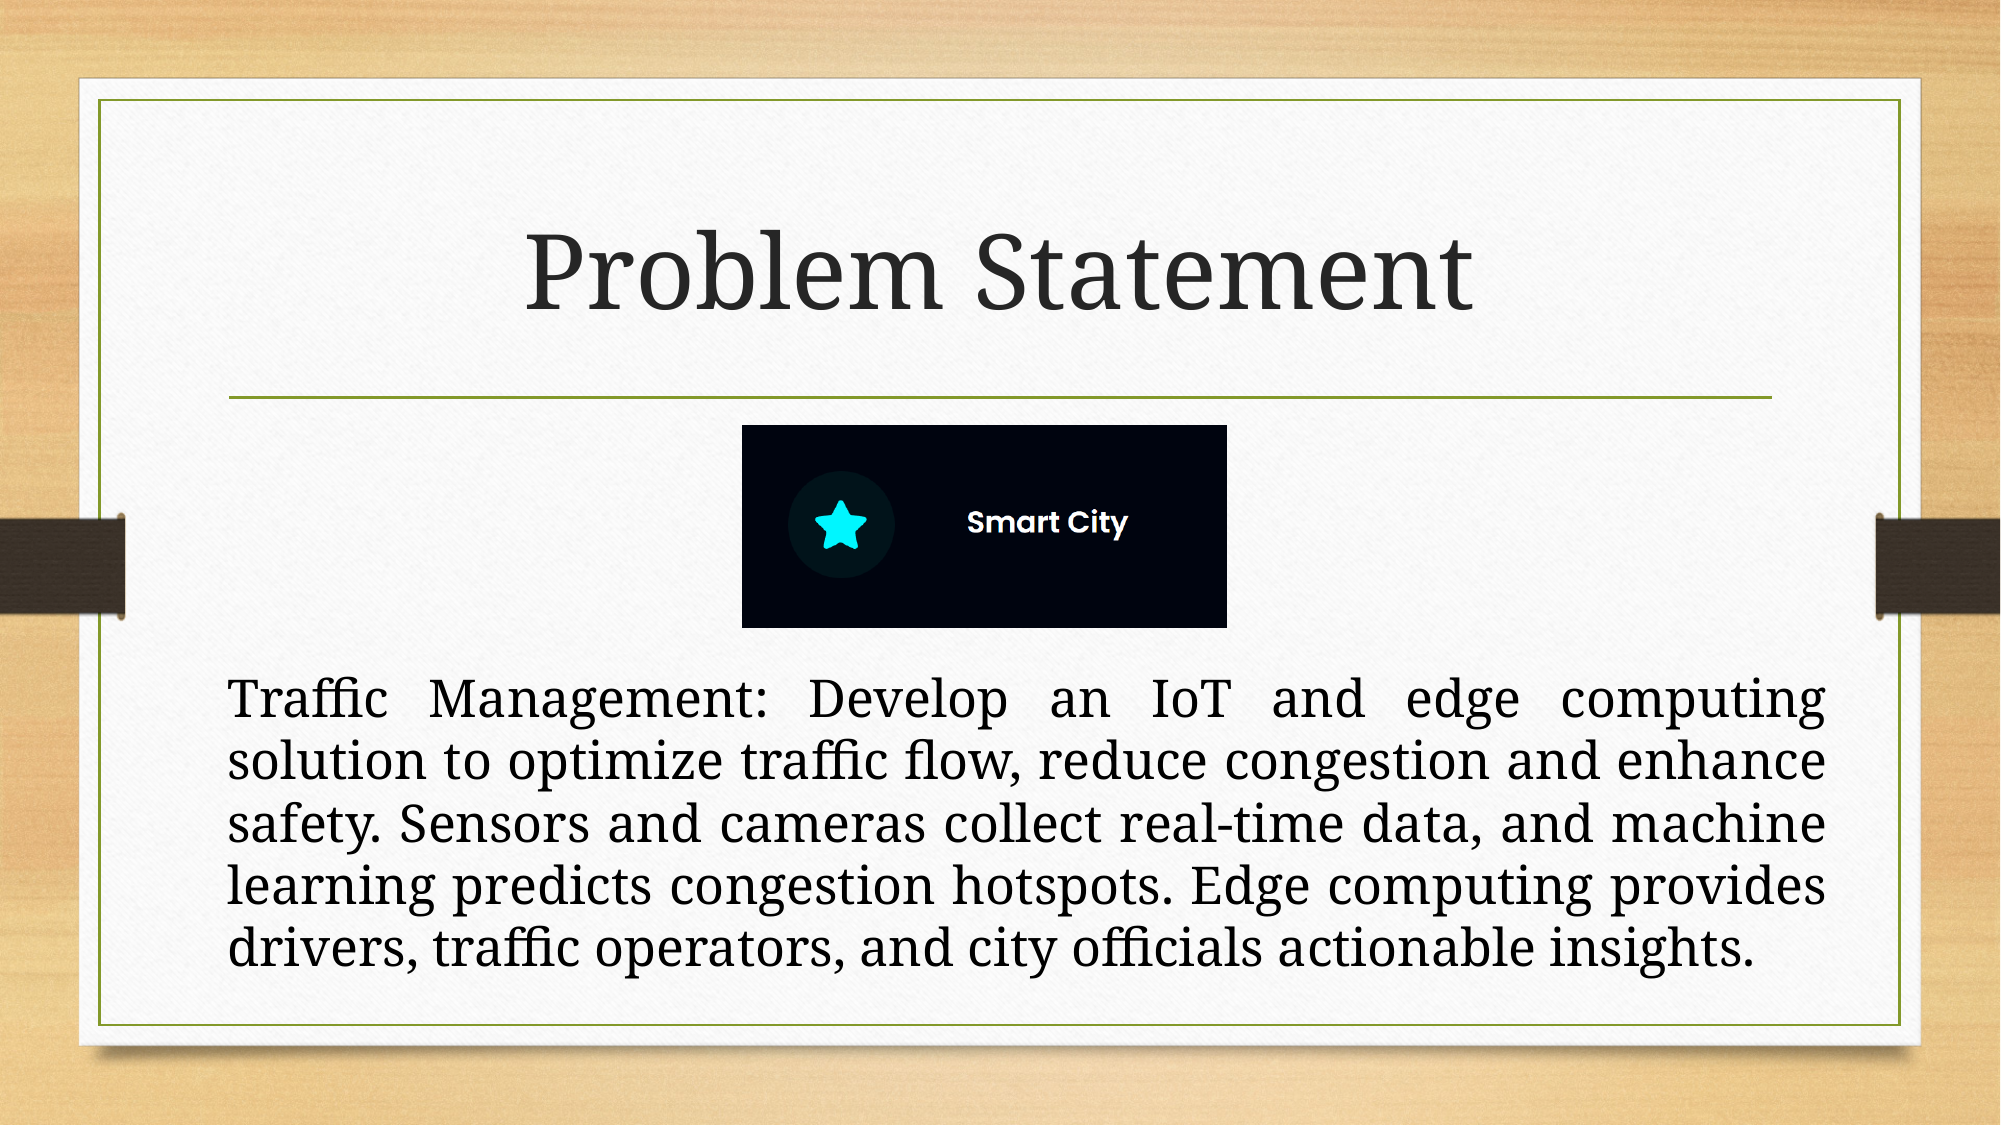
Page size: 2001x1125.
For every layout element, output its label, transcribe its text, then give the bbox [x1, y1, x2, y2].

text_box Traffic Management: Develop an IoT and edge computing solution to optimize traffic flow, reduce congestion and enhance safety. Sensors and cameras collect real-time data, and machine learning predicts congestion hotspots. Edge computing provides drivers, traffic operators, and city officials actionable insights. [212, 657, 1843, 985]
title Problem Statement [212, 161, 1788, 375]
picture [0, 0, 2001, 1125]
